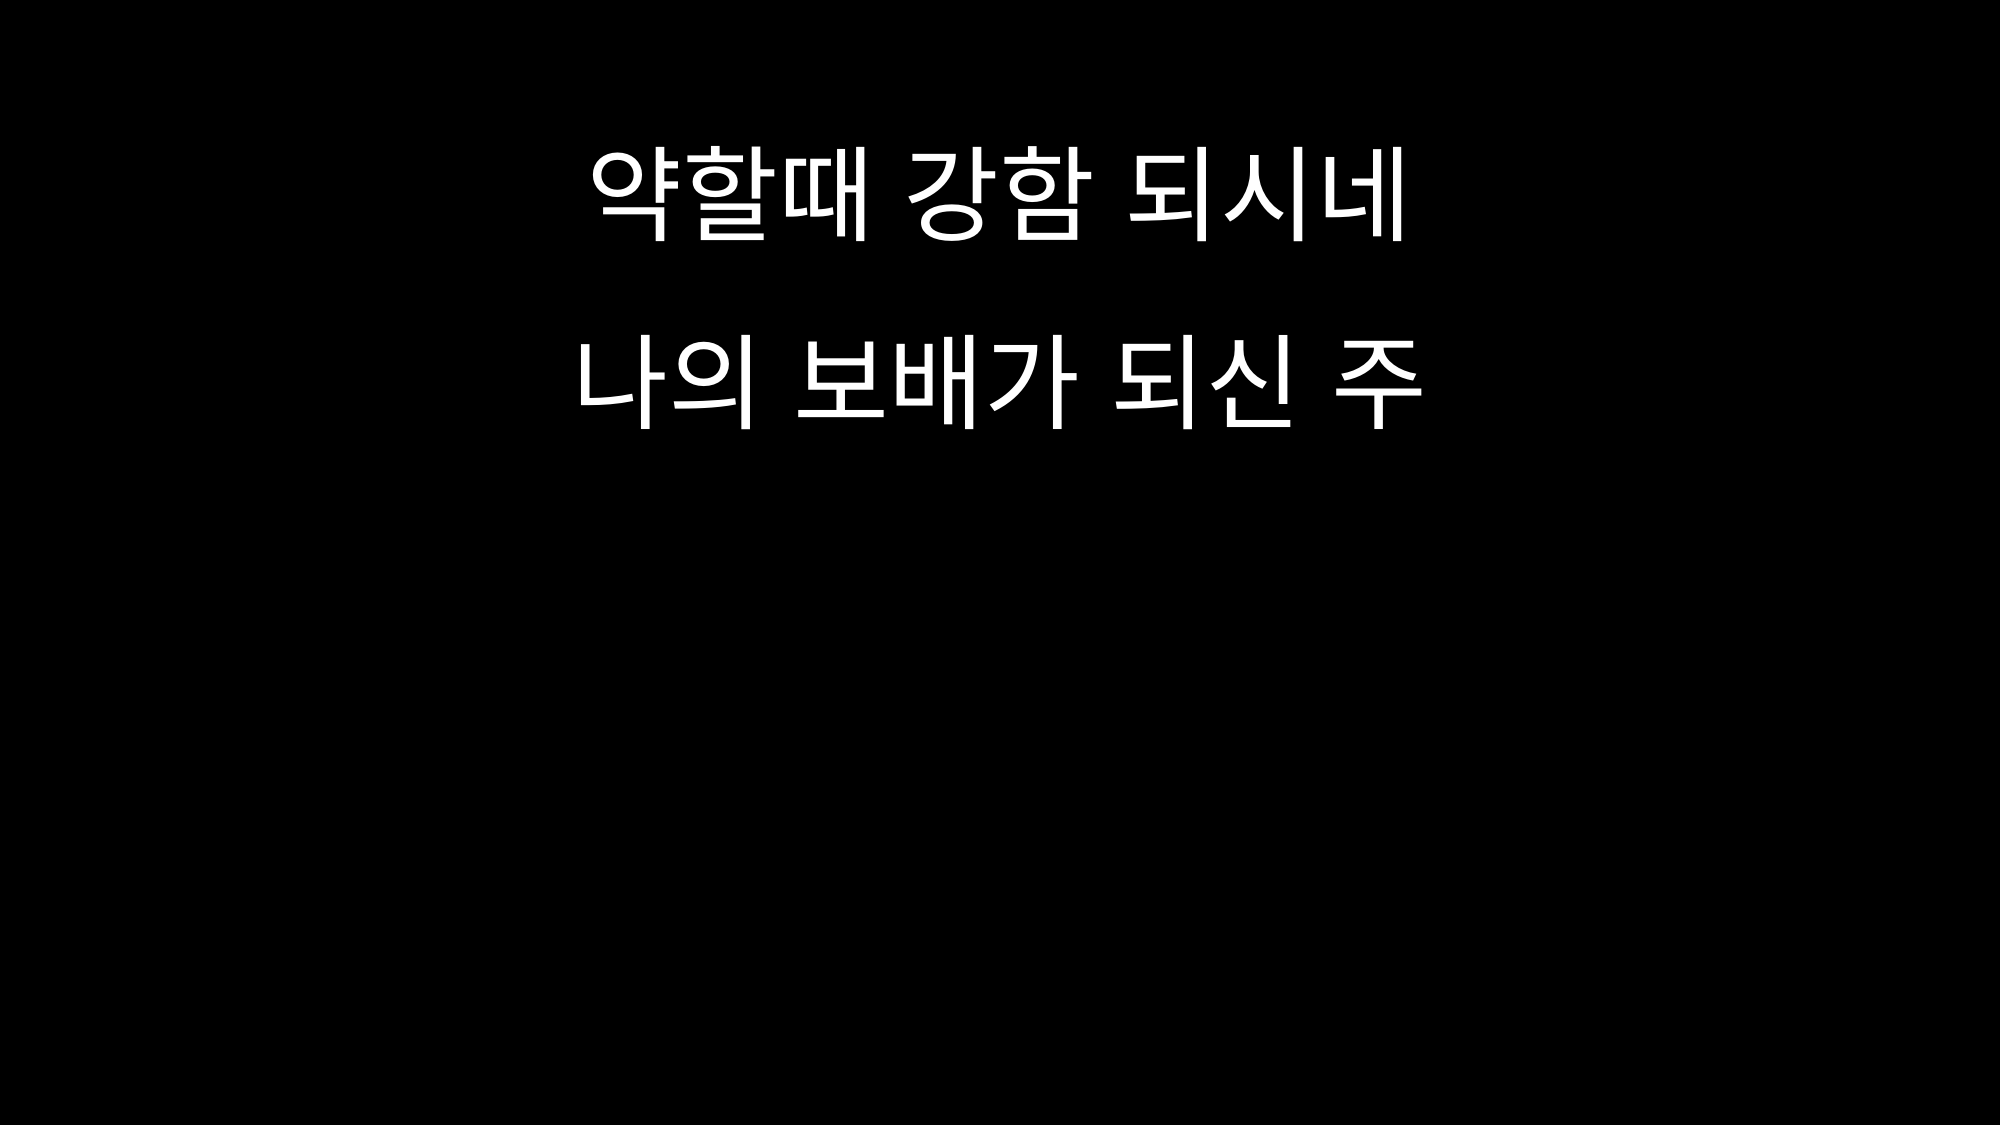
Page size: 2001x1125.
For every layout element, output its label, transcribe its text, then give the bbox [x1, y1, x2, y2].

title 약할때 강함 되시네 나의 보배가 되신 주 [137, 59, 1863, 563]
